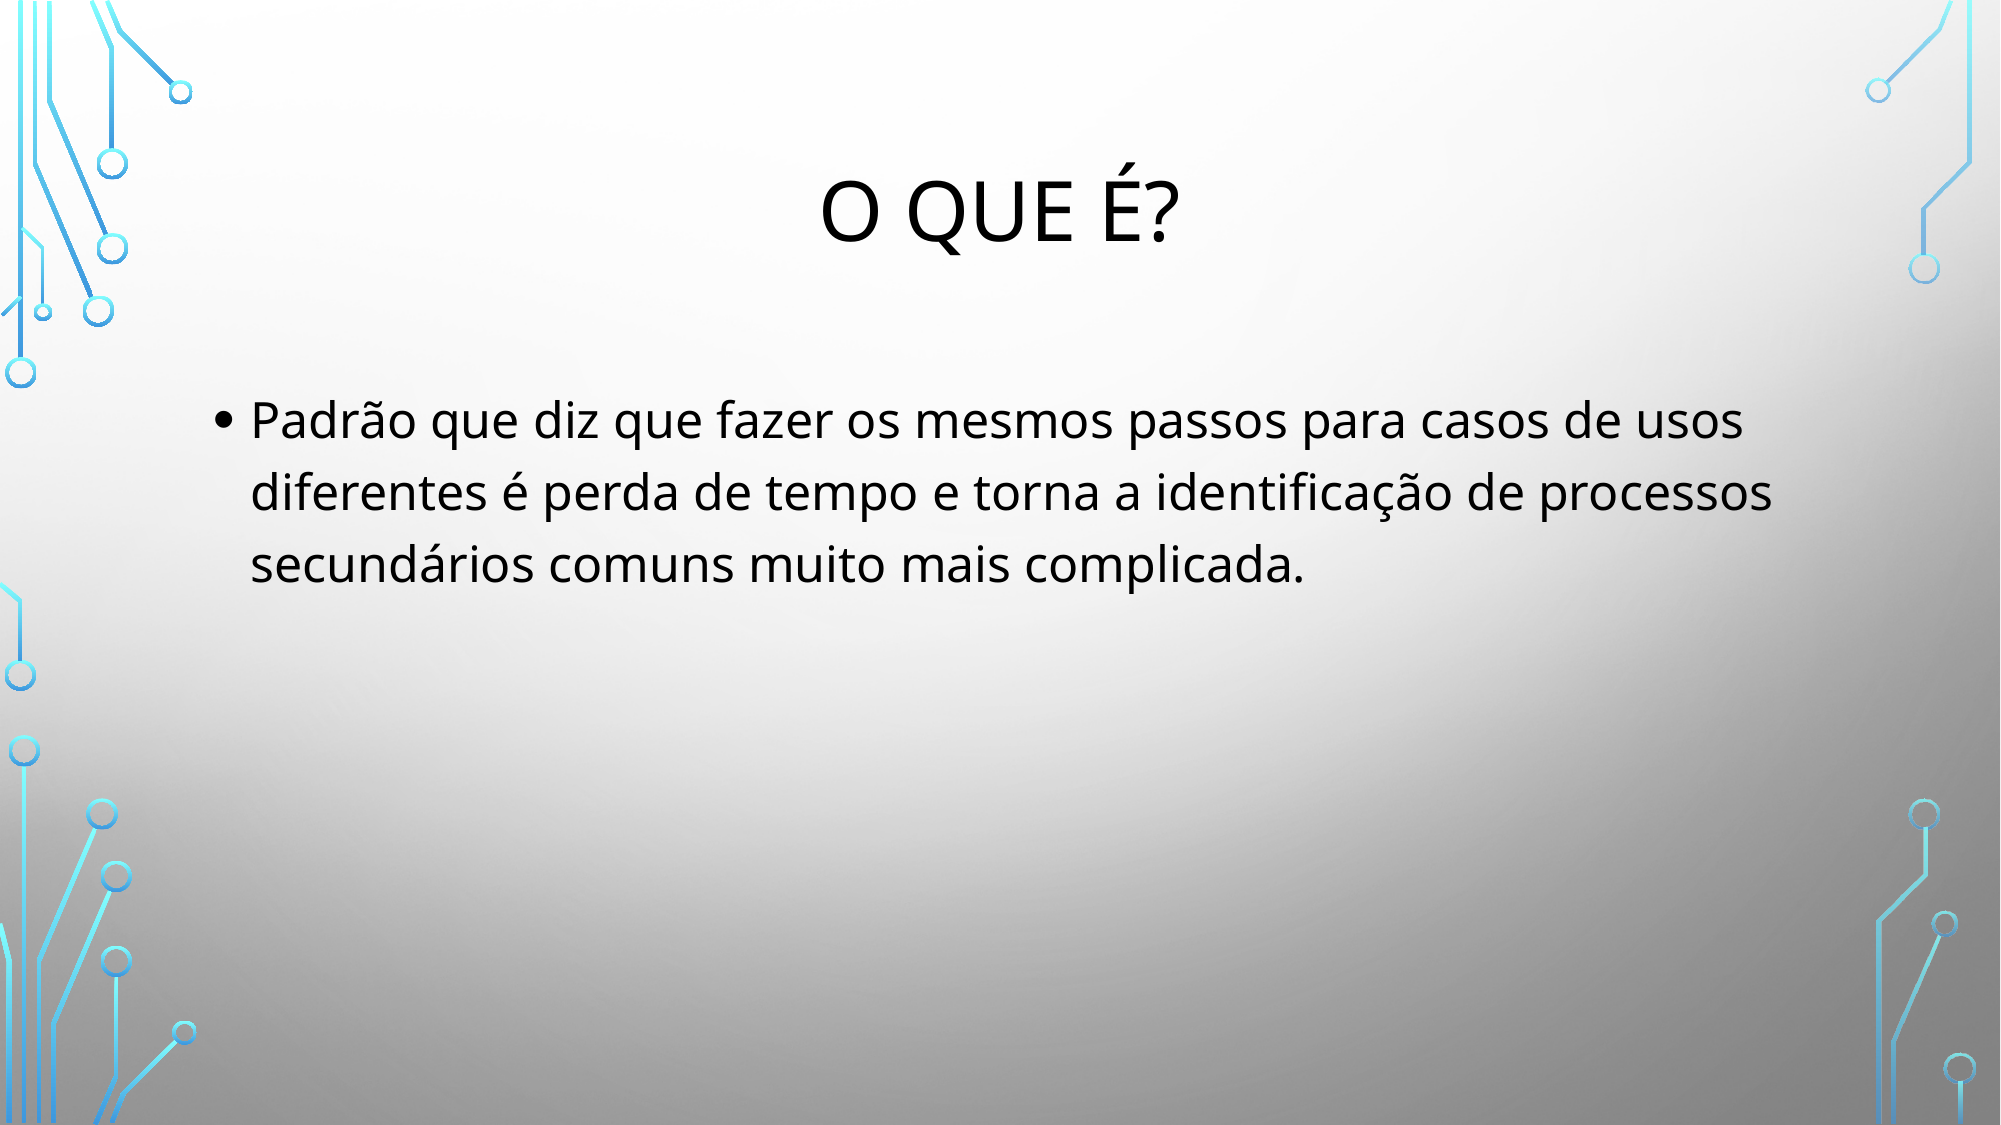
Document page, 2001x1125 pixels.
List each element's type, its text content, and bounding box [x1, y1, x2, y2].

title O que é? [187, 122, 1813, 306]
list Padrão que diz que fazer os mesmos passos para casos de usos diferentes é perda de tempo e torna a identificação de processos secundários comuns muito mais complicada. [197, 369, 1813, 950]
